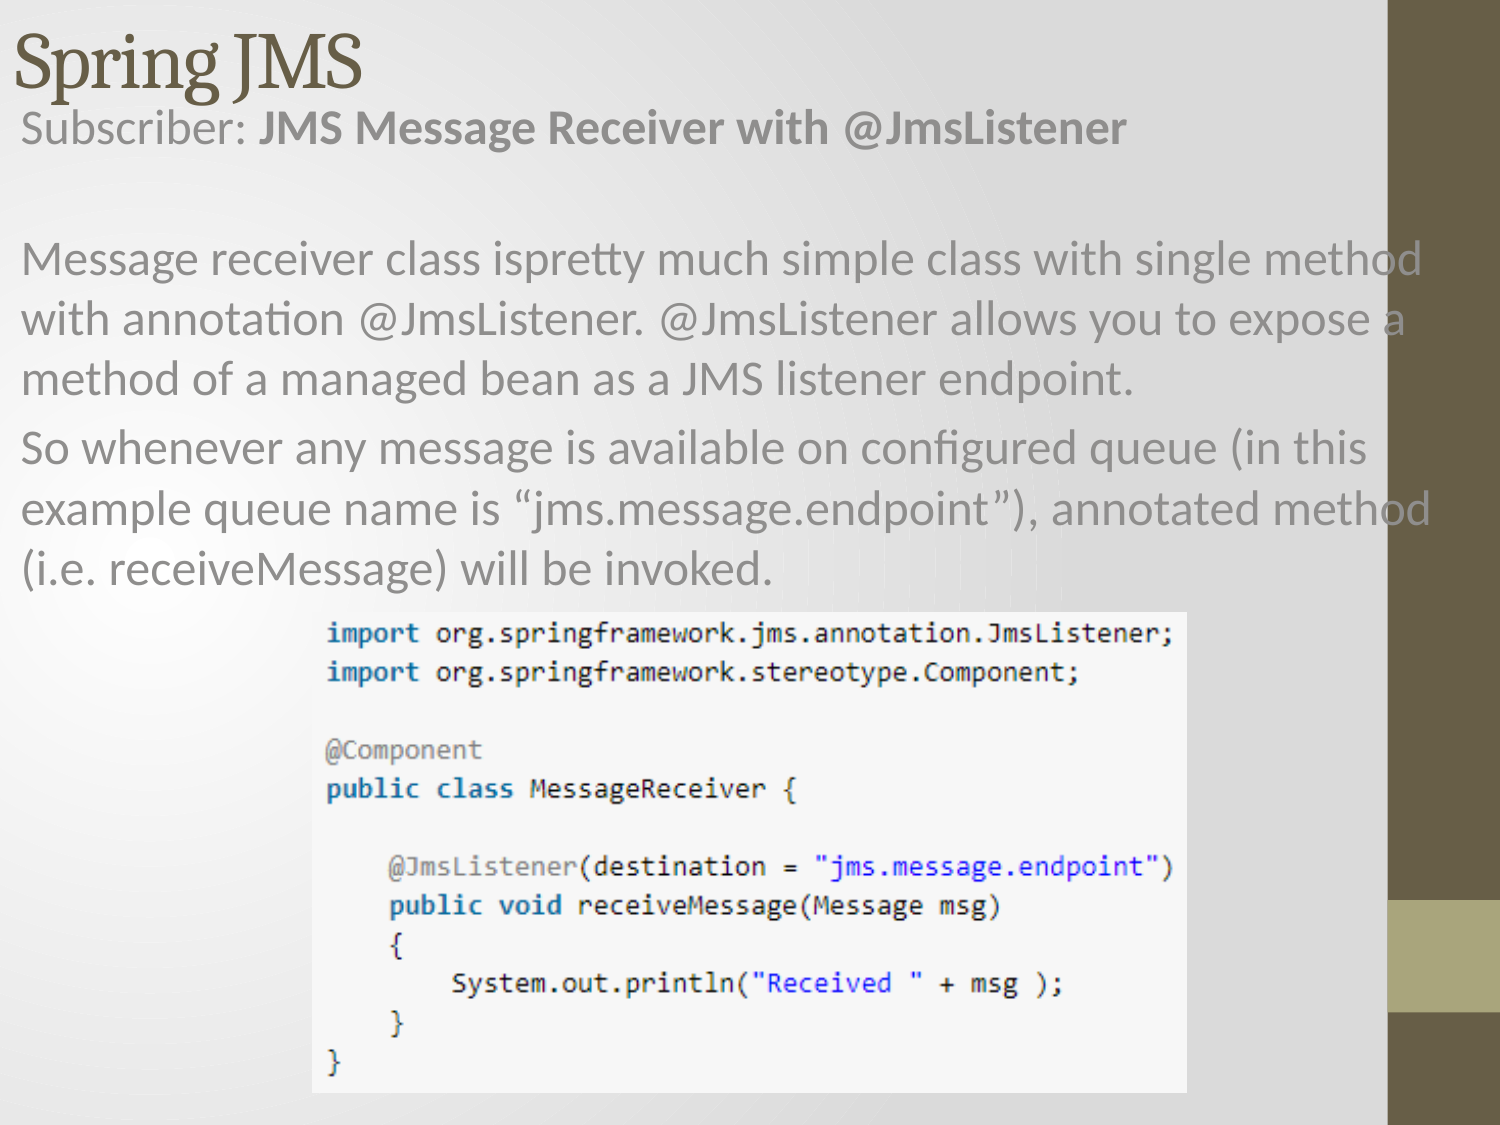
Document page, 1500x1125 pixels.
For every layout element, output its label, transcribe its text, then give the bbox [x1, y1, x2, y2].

picture [311, 611, 1187, 1093]
title Spring JMS [0, 0, 1500, 113]
subtitle Subscriber: JMS Message Receiver with @JmsListener Message receiver class ispretty much simple class with single method with annotation @JmsListener. @JmsListener allows you to expose a method of a managed bean as a JMS listener endpoint. So whenever any message is available on configured queue (in this example queue name is “jms.message.endpoint”), annotated method (i.e. receiveMessage) will be invoked. [5, 87, 1500, 613]
